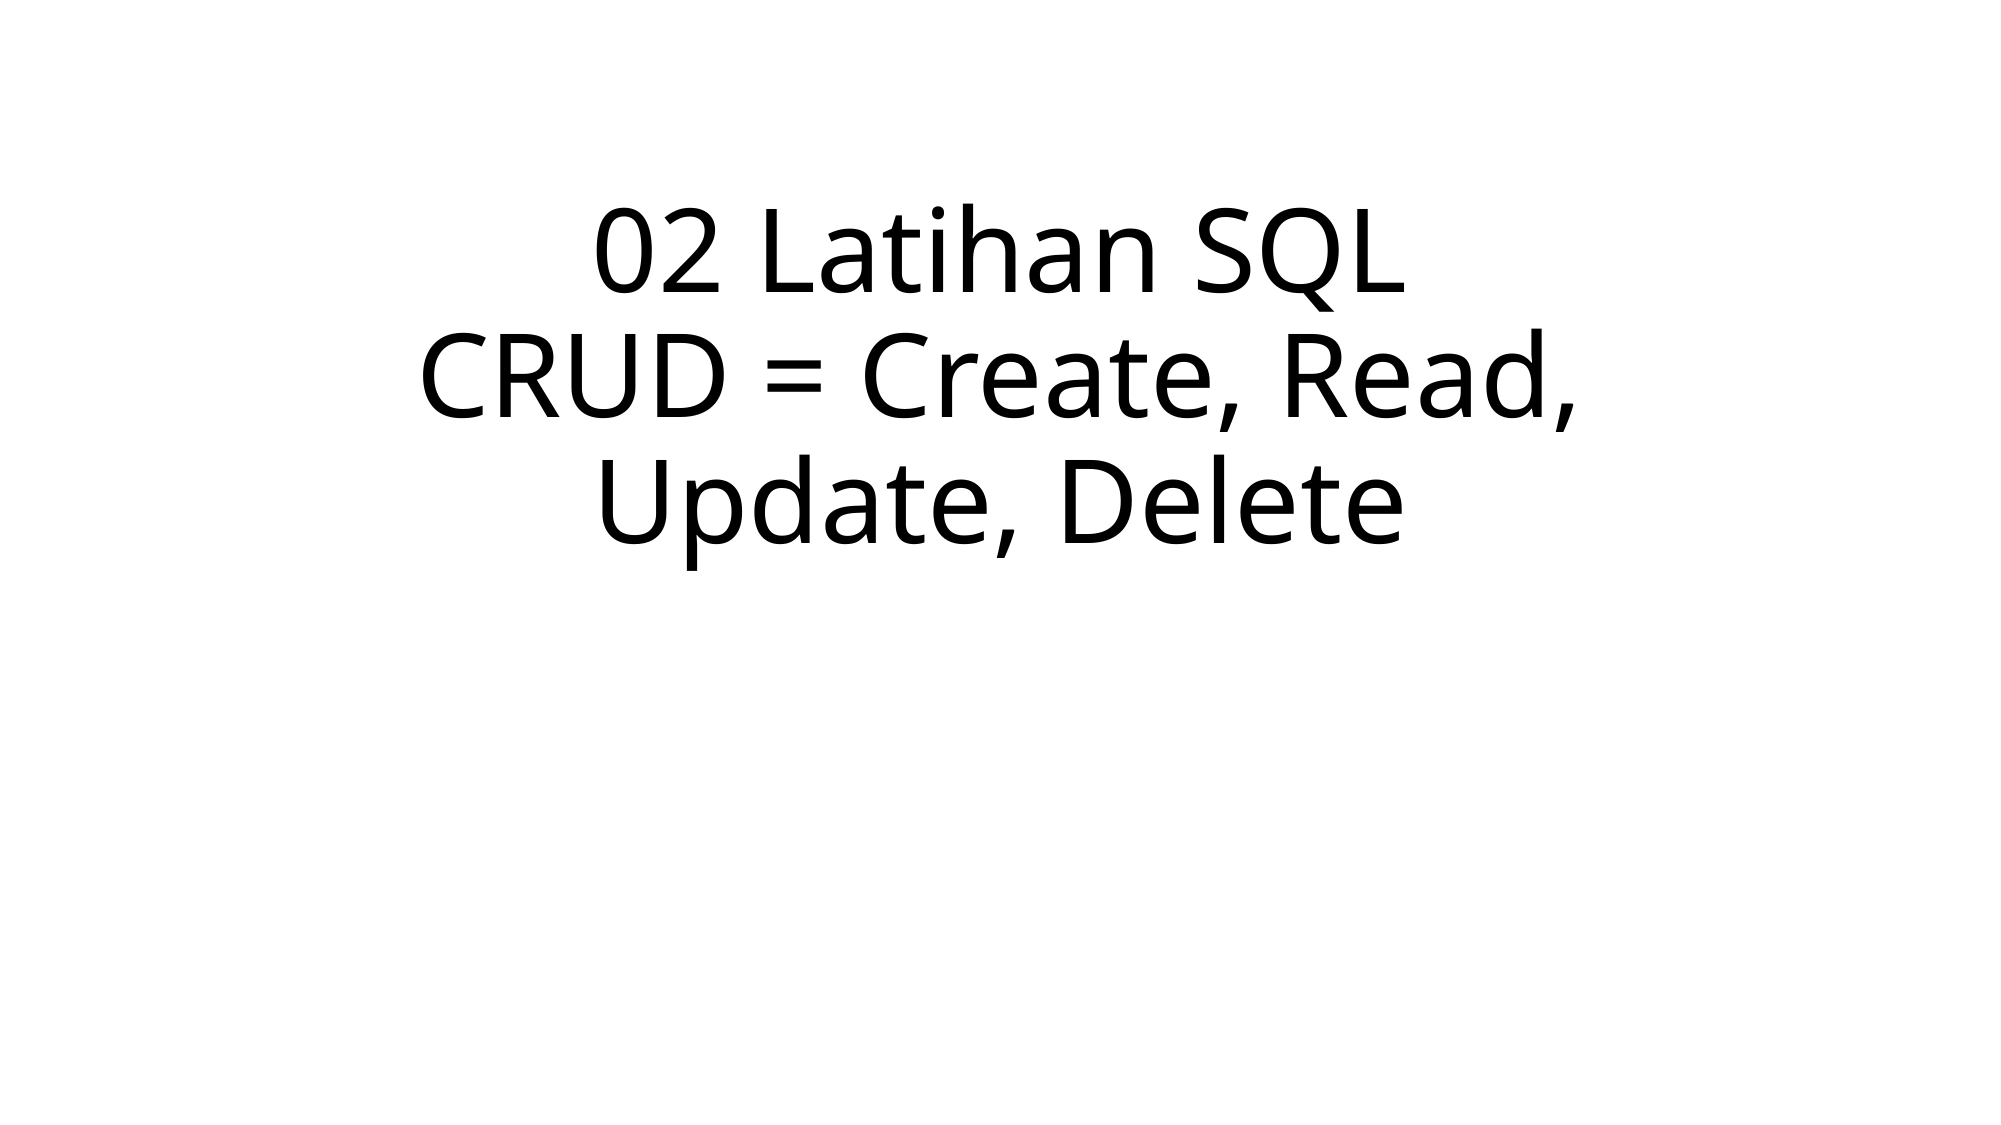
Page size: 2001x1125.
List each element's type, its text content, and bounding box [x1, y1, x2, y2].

title 02 Latihan SQL CRUD = Create, Read, Update, Delete [249, 184, 1750, 576]
